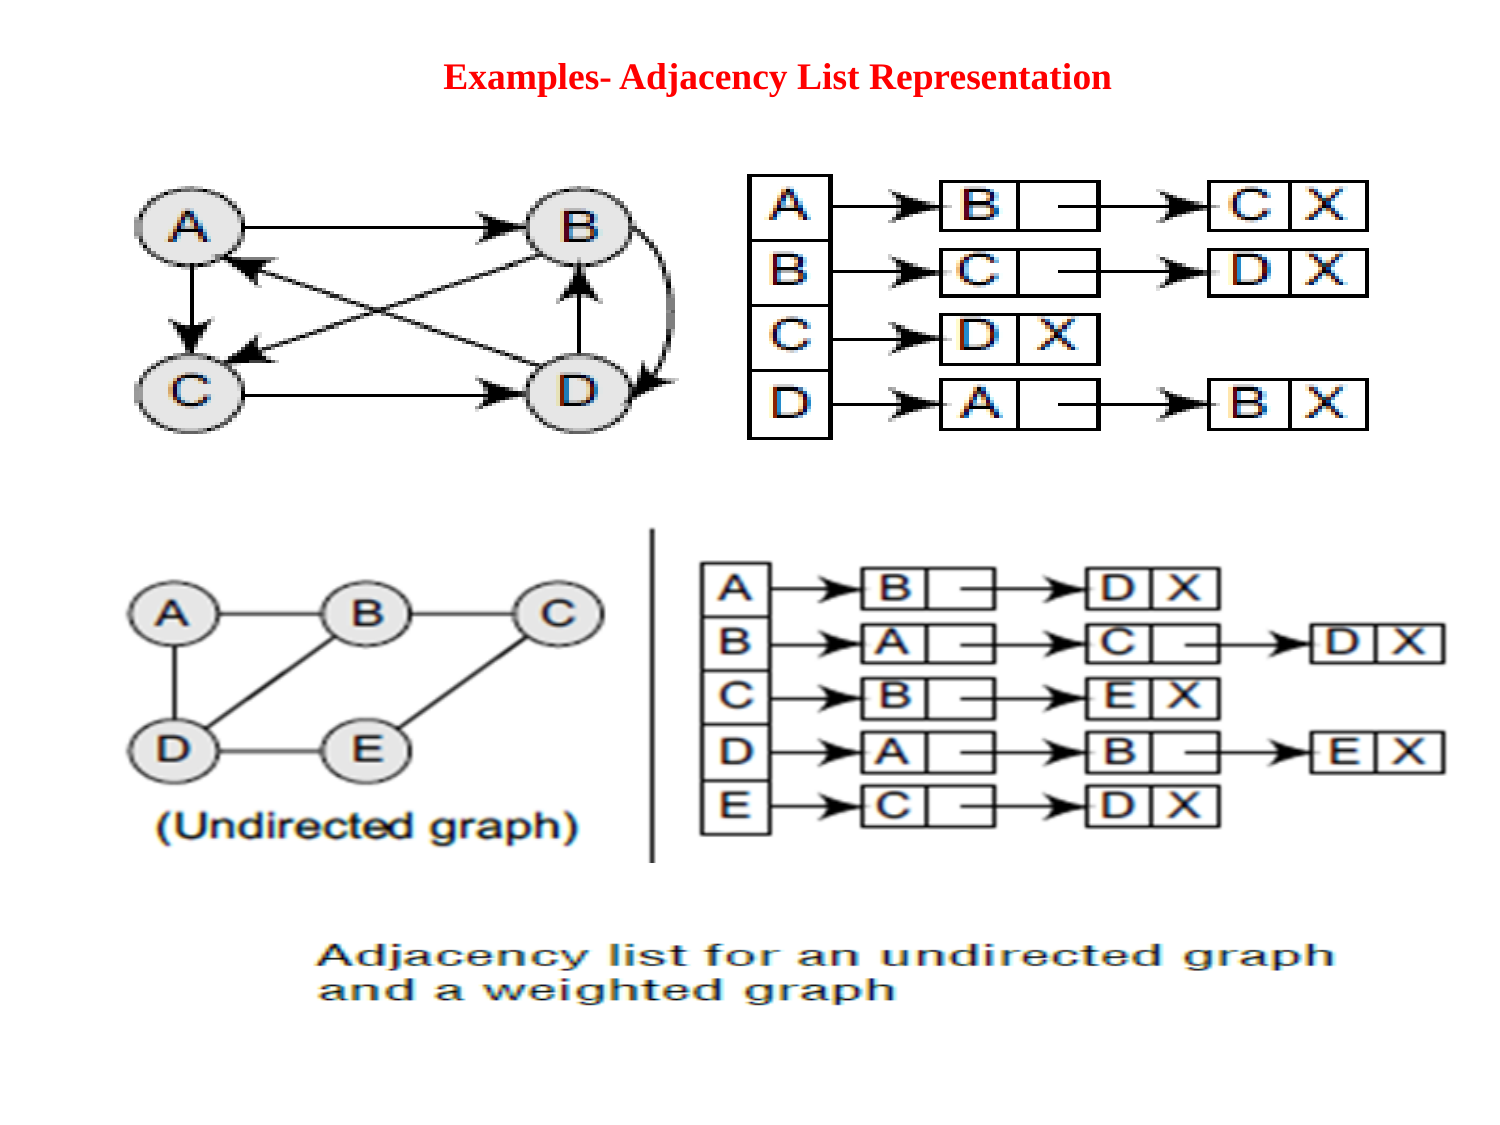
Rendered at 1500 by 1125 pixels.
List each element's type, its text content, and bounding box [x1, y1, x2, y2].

picture [93, 524, 1463, 863]
text_box Examples- Adjacency List Representation [428, 44, 1128, 105]
picture [37, 112, 1463, 451]
picture [312, 940, 1363, 1057]
